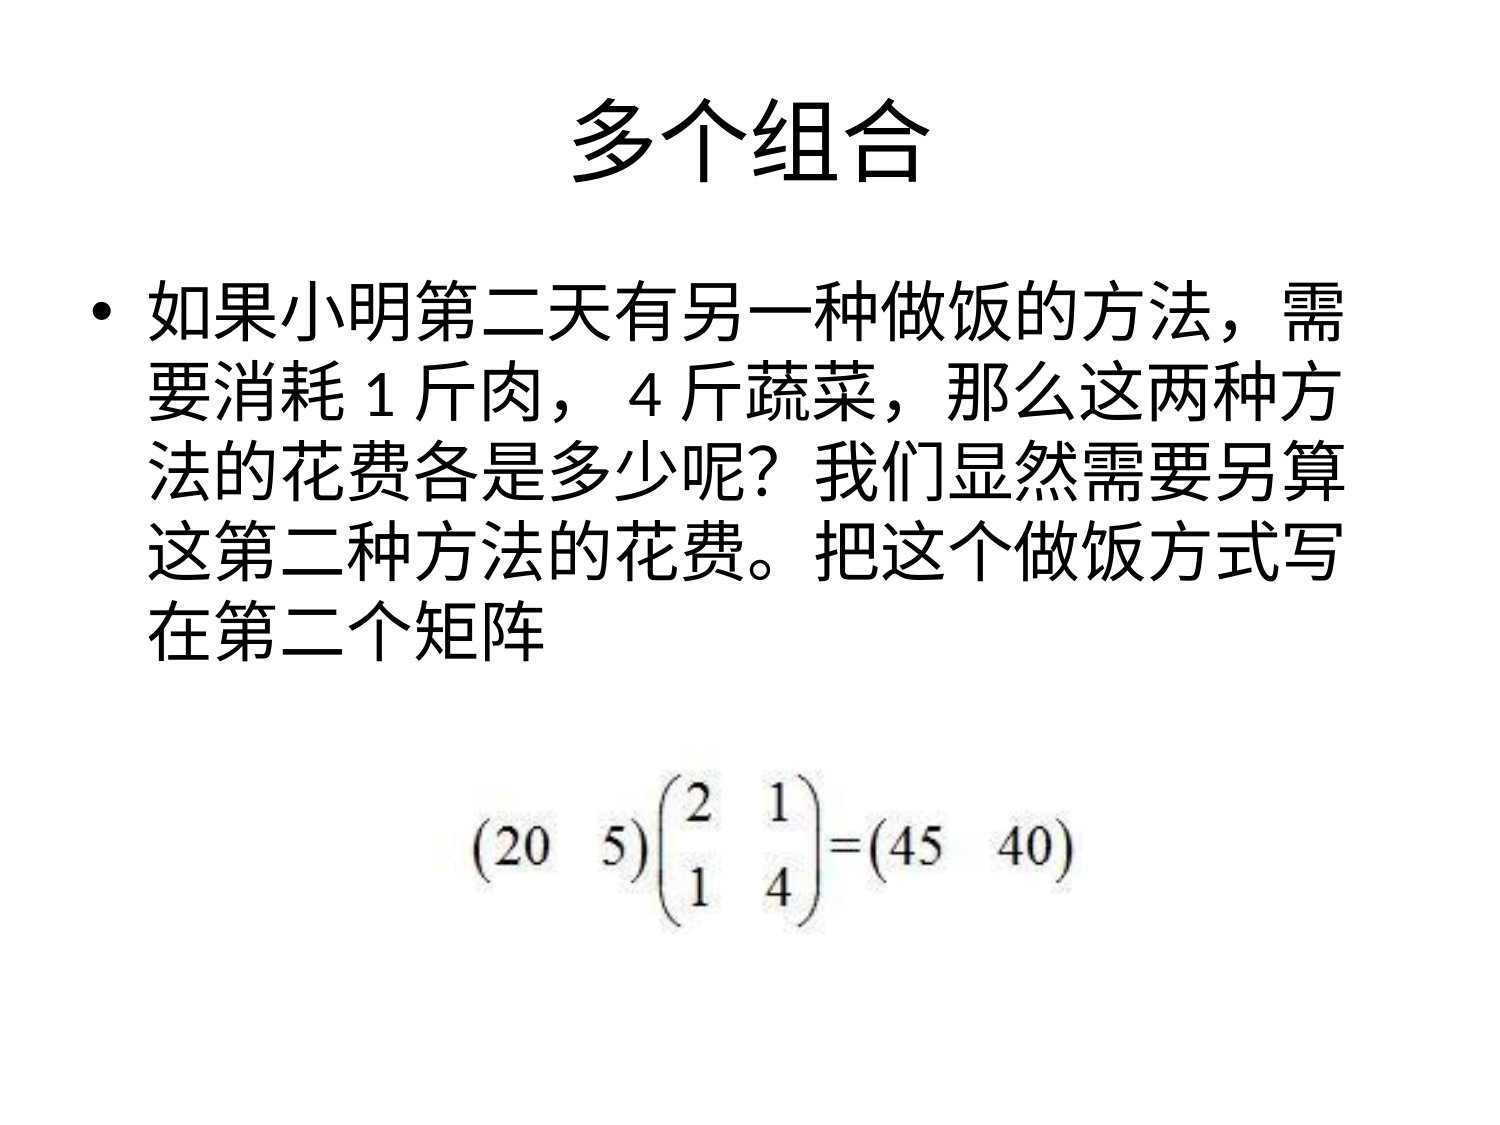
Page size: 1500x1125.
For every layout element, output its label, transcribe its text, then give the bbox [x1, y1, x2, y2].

picture [395, 723, 1112, 985]
list 如果小明第二天有另一种做饭的方法，需要消耗1斤肉，4斤蔬菜，那么这两种方法的花费各是多少呢？我们显然需要另算这第二种方法的花费。把这个做饭方式写在第二个矩阵 [75, 262, 1425, 1005]
title 多个组合 [75, 45, 1425, 233]
